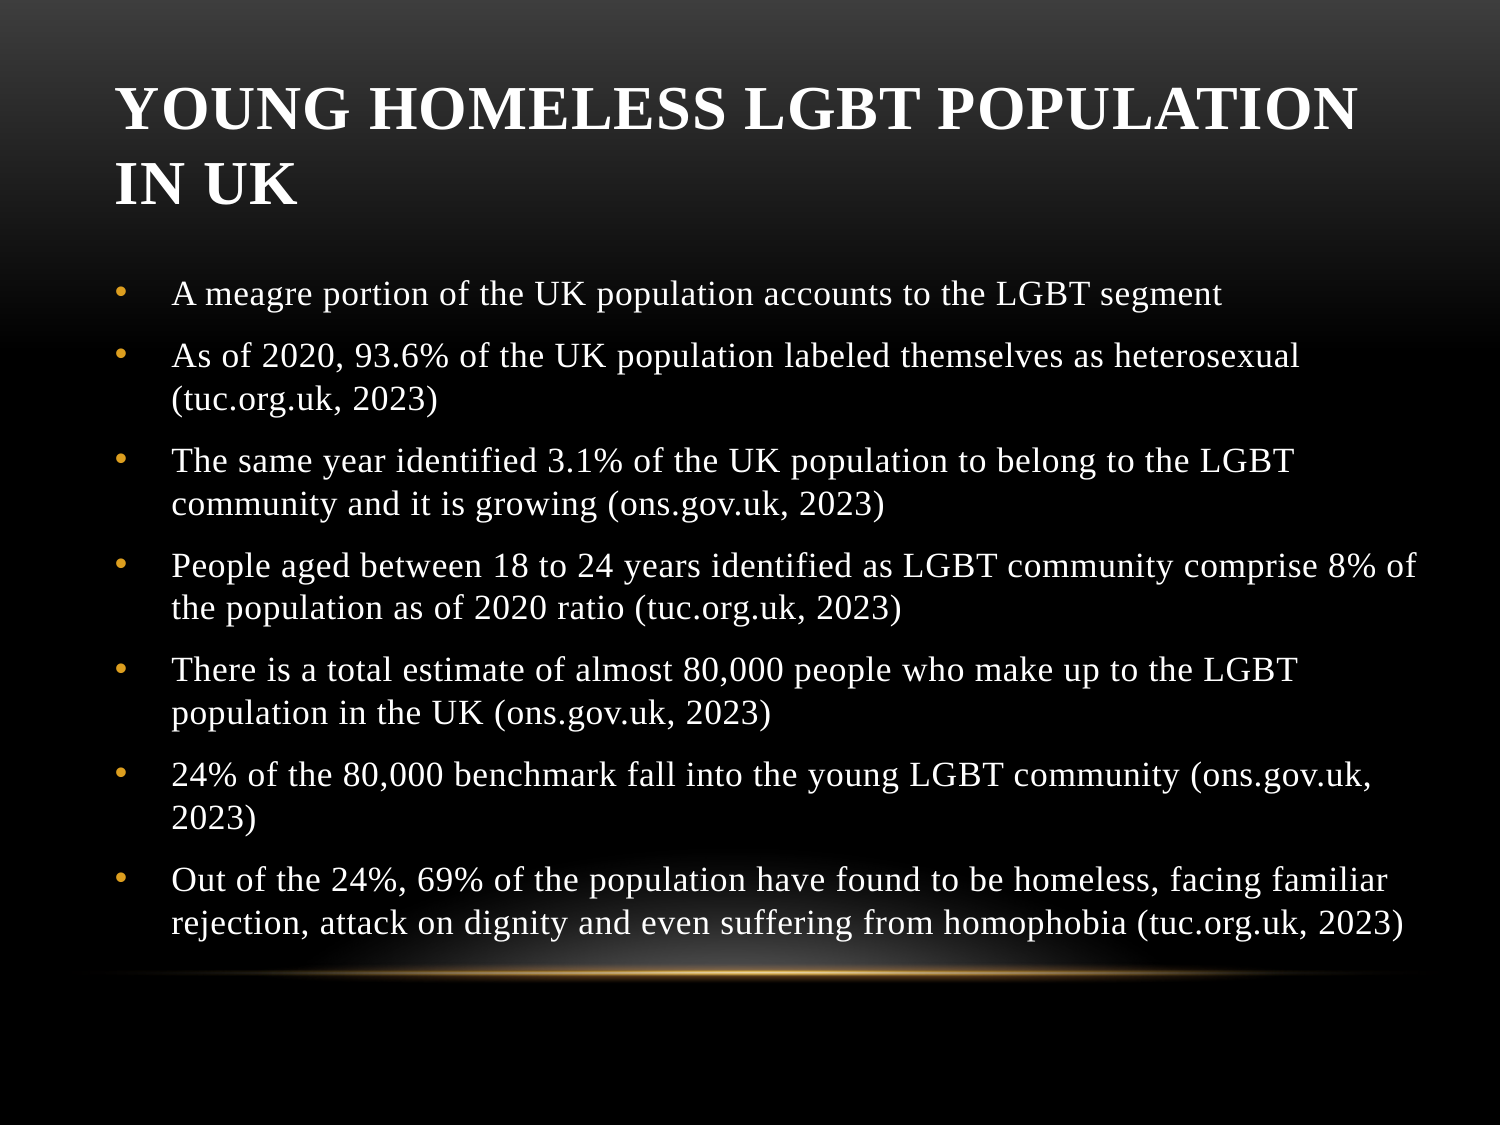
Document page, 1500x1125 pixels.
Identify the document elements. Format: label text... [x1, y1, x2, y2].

picture [0, 0, 1500, 1125]
list A meagre portion of the UK population accounts to the LGBT segment As of 2020, 93.6% of the UK population labeled themselves as heterosexual (tuc.org.uk, 2023) The same year identified 3.1% of the UK population to belong to the LGBT community and it is growing (ons.gov.uk, 2023) People aged between 18 to 24 years identified as LGBT community comprise 8% of the population as of 2020 ratio (tuc.org.uk, 2023) There is a total estimate of almost 80,000 people who make up to the LGBT population in the UK (ons.gov.uk, 2023) 24% of the 80,000 benchmark fall into the young LGBT community (ons.gov.uk, 2023) Out of the 24%, 69% of the population have found to be homeless, facing familiar rejection, attack on dignity and even suffering from homophobia (tuc.org.uk, 2023) [99, 262, 1463, 1050]
title Young homeless LGBT population in UK [99, 45, 1400, 262]
